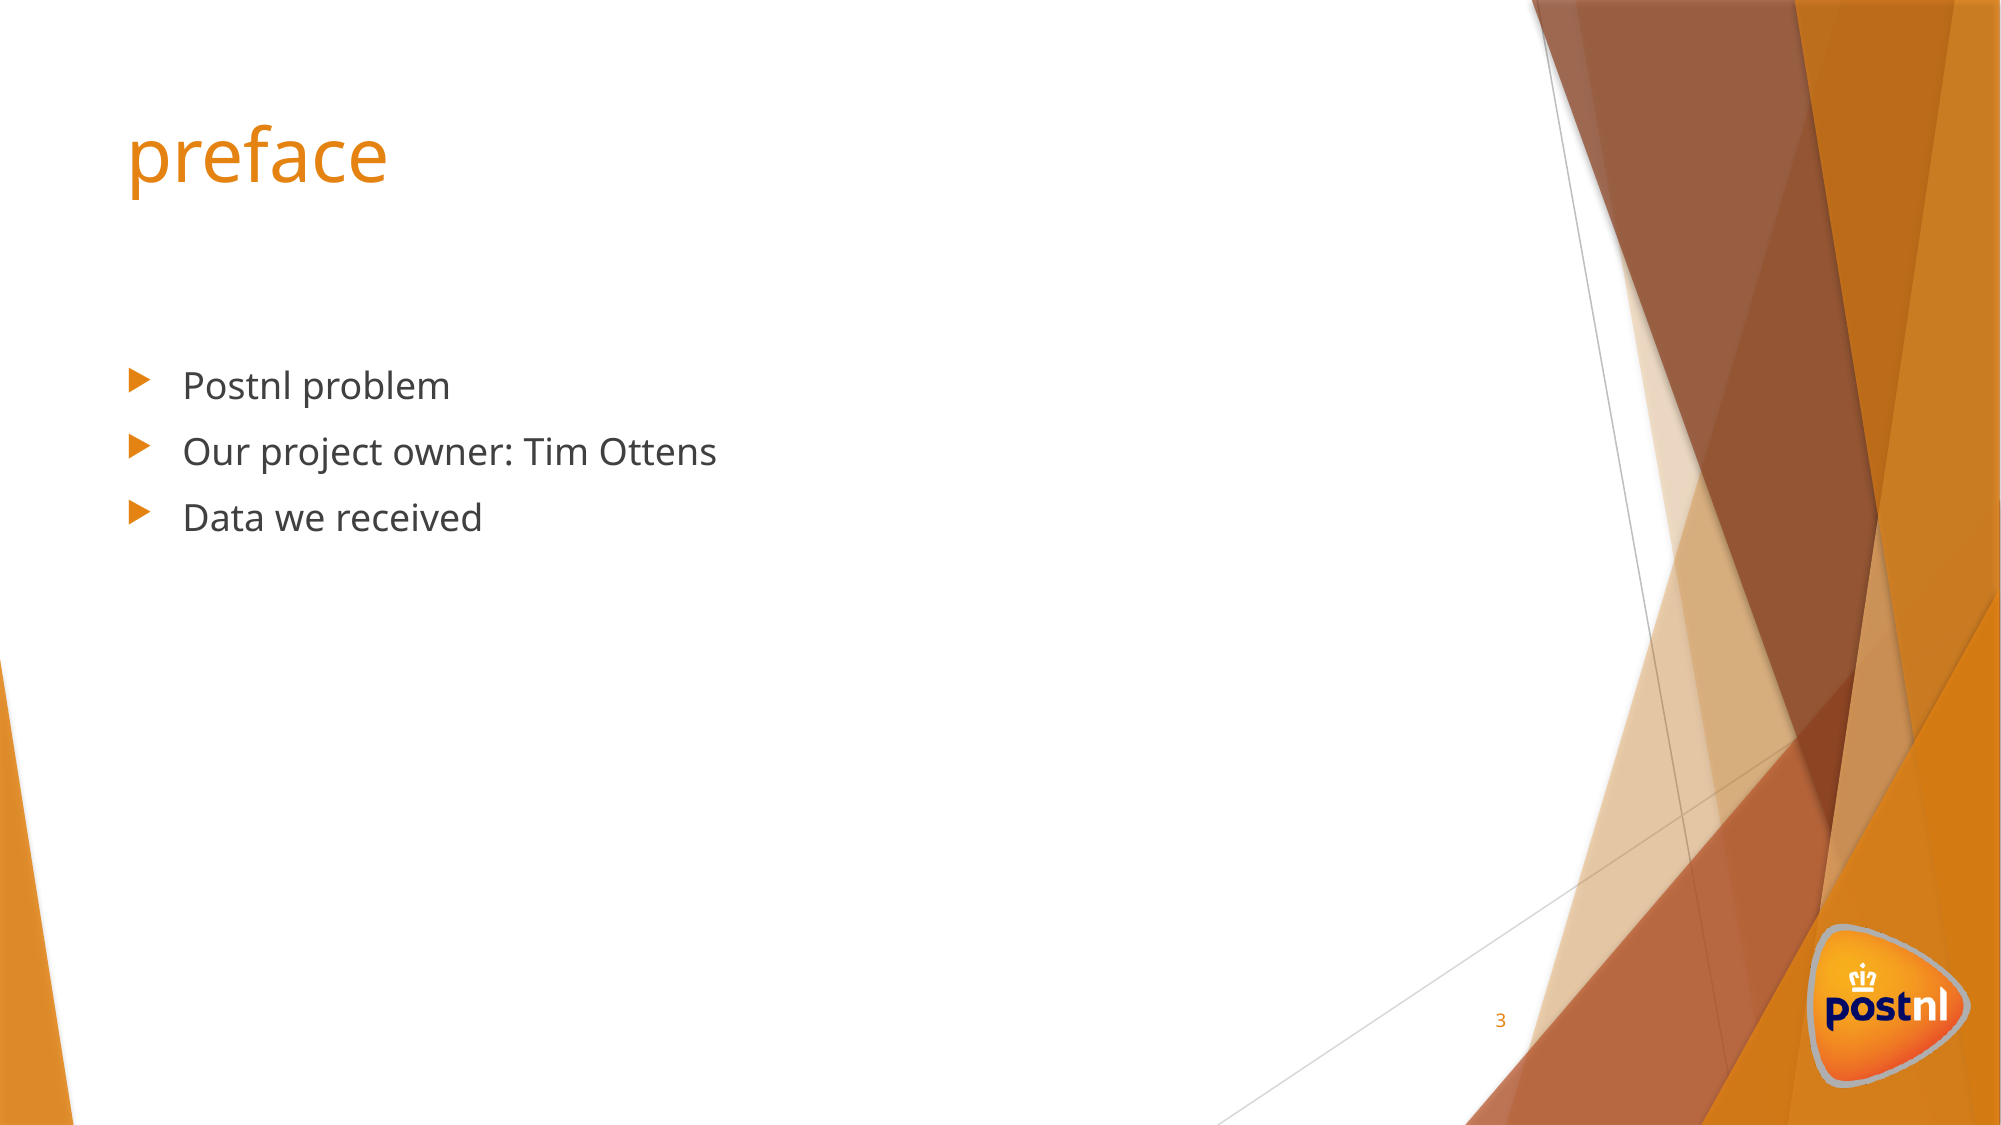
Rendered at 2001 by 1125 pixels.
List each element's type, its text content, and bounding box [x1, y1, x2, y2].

title preface [111, 99, 1522, 317]
list Postnl problem Our project owner: Tim Ottens Data we received [111, 354, 1522, 992]
picture [1805, 923, 1972, 1090]
slide_number 3 [1409, 991, 1522, 1051]
